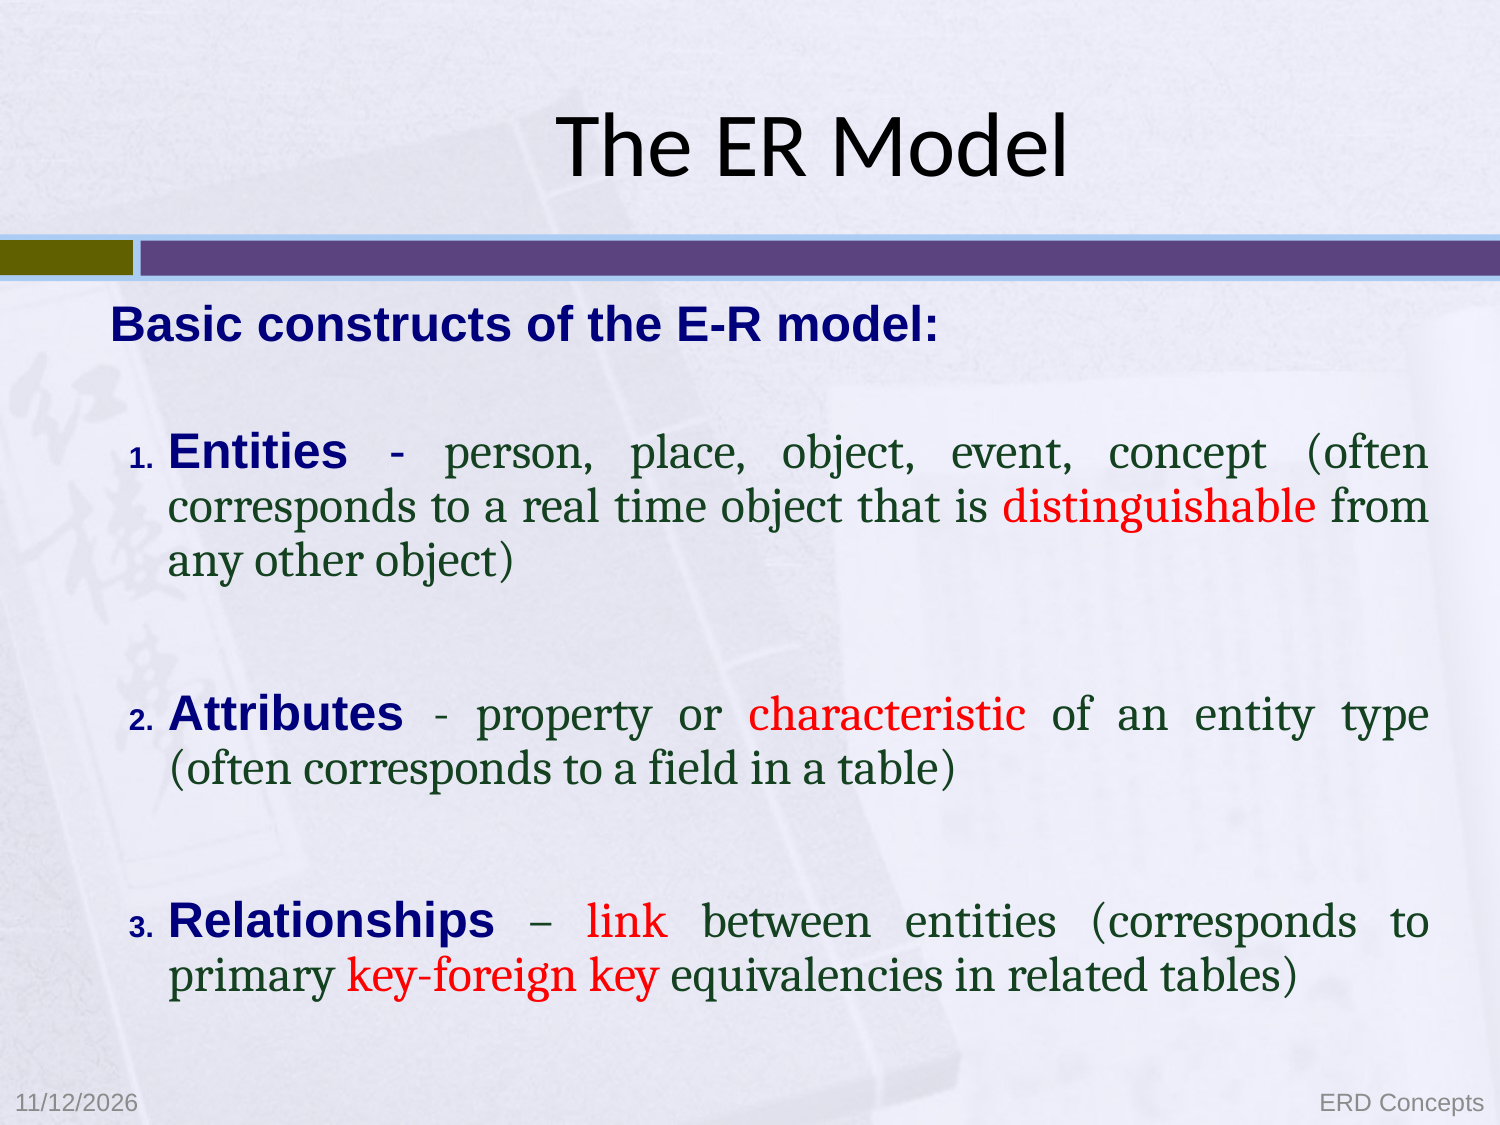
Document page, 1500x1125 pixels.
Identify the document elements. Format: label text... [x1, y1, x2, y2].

picture [0, 0, 1500, 234]
title The ER Model [138, 46, 1489, 234]
list Basic constructs of the E-R model: Entities - person, place, object, event, concept (often corresponds to a real time object that is distinguishable from any other object) Attributes - property or characteristic of an entity type (often corresponds to a field in a table) Relationships – link between entities (corresponds to primary key-foreign key equivalencies in related tables) [94, 290, 1445, 1045]
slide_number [0, 1078, 296, 1125]
picture [0, 282, 1500, 1125]
footer ERD Concepts [1027, 1078, 1500, 1125]
